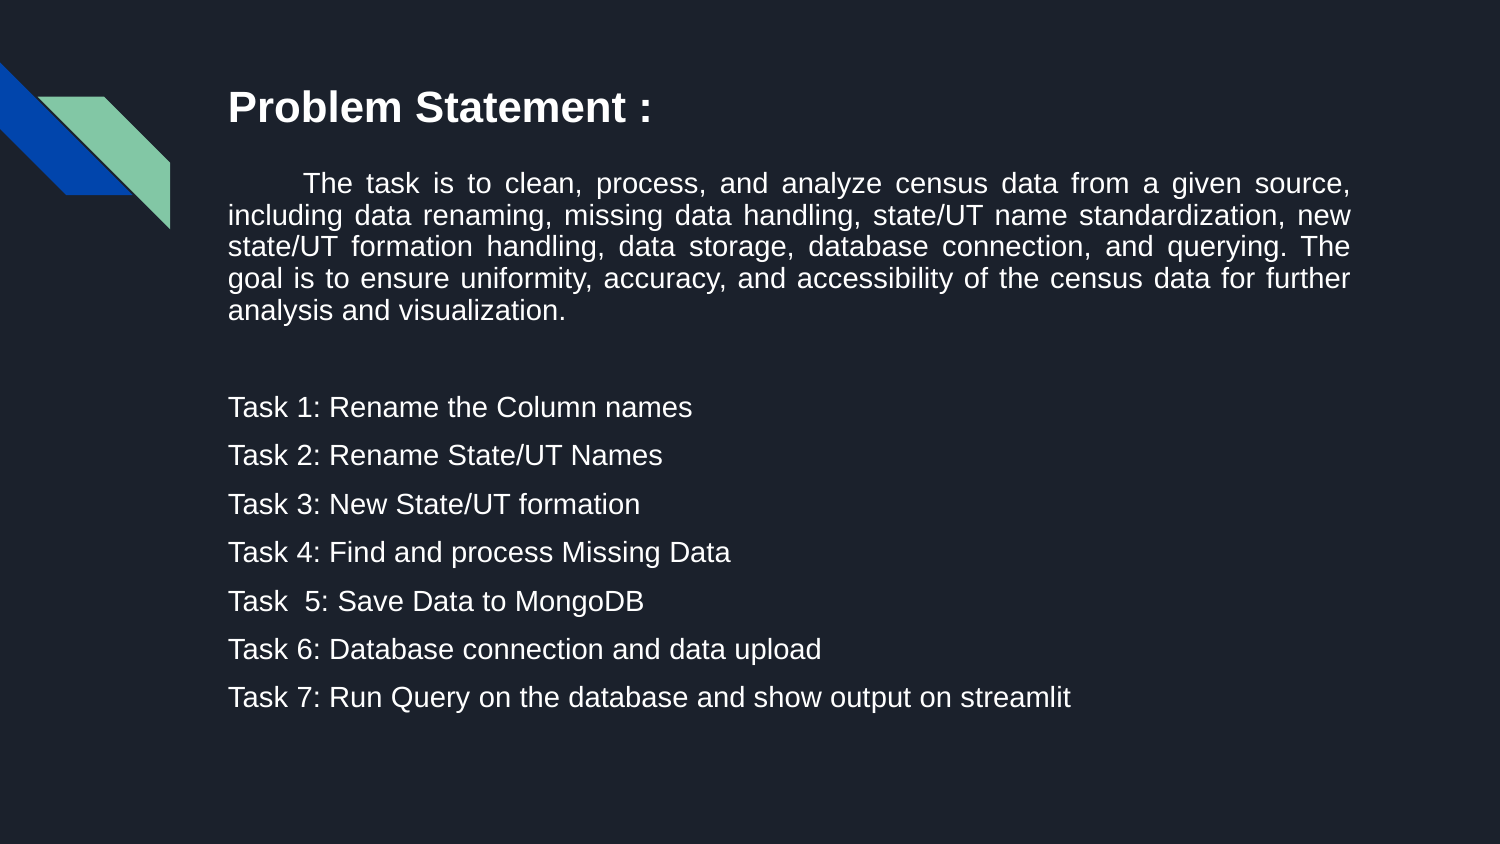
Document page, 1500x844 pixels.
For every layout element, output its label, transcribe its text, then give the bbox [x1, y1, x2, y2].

list The task is to clean, process, and analyze census data from a given source, including data renaming, missing data handling, state/UT name standardization, new state/UT formation handling, data storage, database connection, and querying. The goal is to ensure uniformity, accuracy, and accessibility of the census data for further analysis and visualization. Task 1: Rename the Column names Task 2: Rename State/UT Names Task 3: New State/UT formation Task 4: Find and process Missing Data Task 5: Save Data to MongoDB Task 6: Database connection and data upload Task 7: Run Query on the database and show output on streamlit [212, 153, 1368, 751]
title Problem Statement : [212, 64, 1368, 153]
